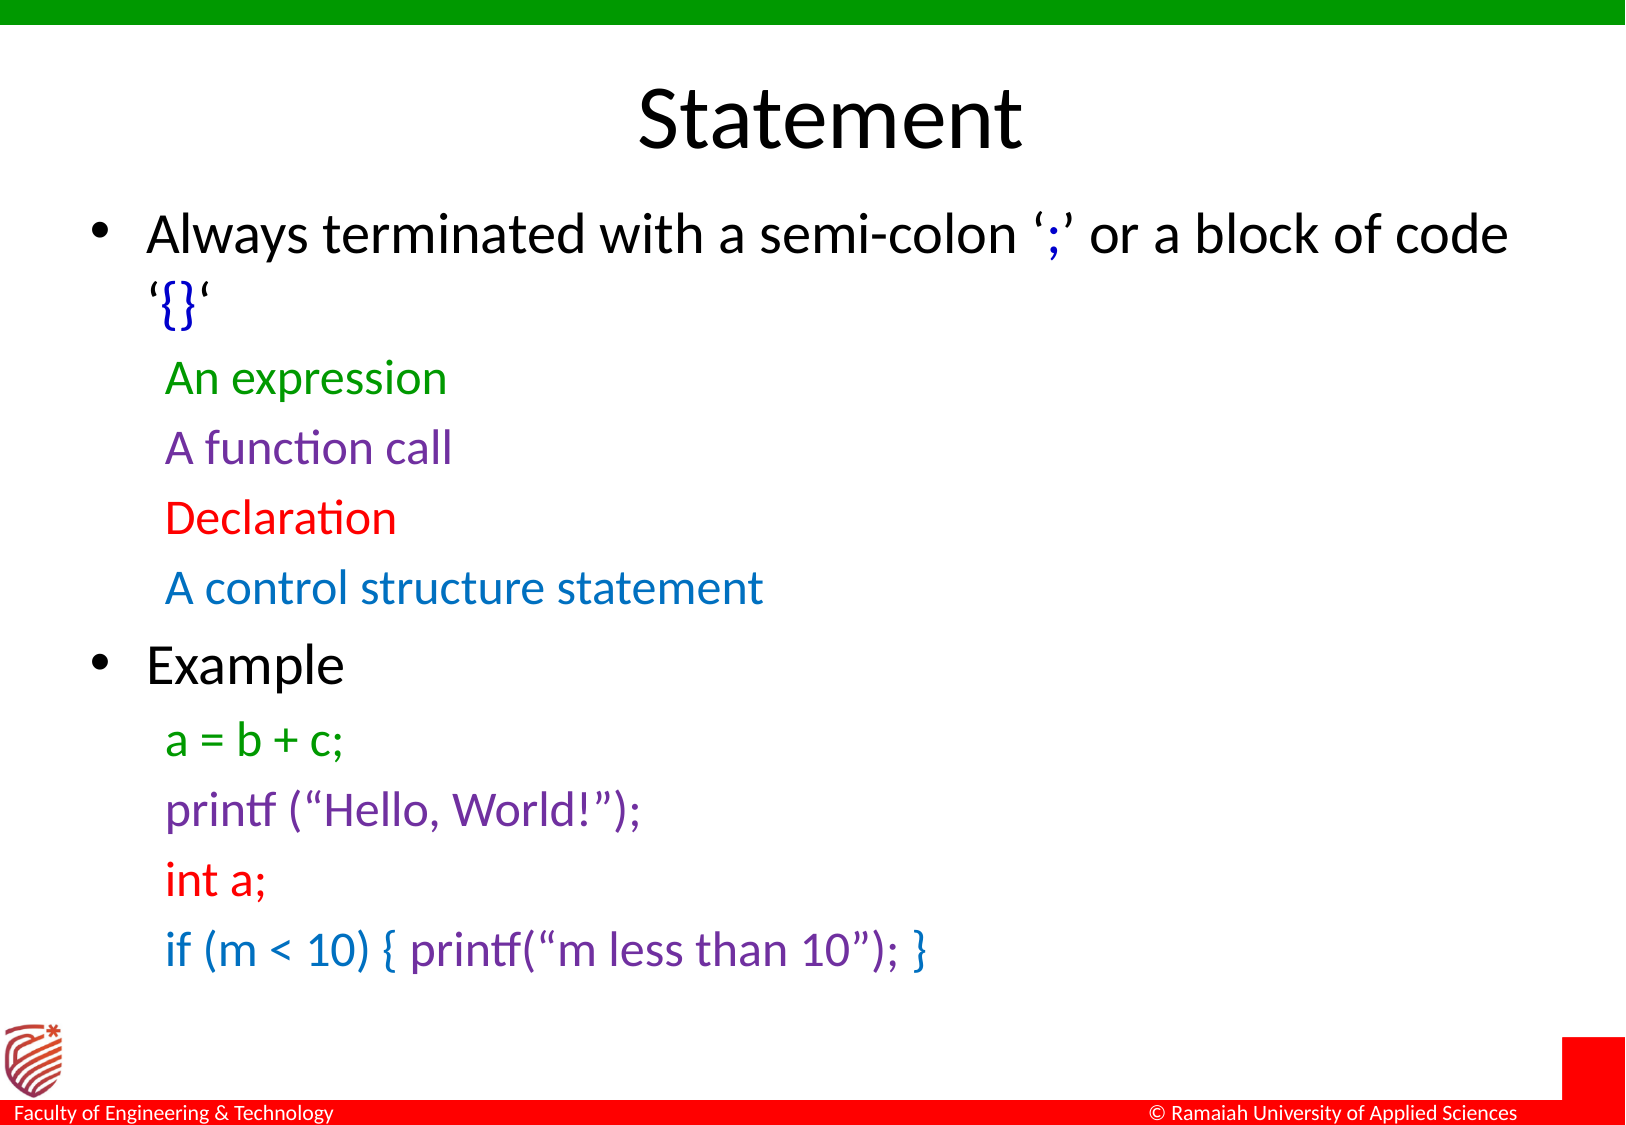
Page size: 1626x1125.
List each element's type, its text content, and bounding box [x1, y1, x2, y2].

title Statement [99, 50, 1563, 233]
list Always terminated with a semi-colon ‘;’ or a block of code ‘{}‘ An expression A function call Declaration A control structure statement Example a = b + c; printf (“Hello, World!”); int a; if (m < 10) { printf(“m less than 10”); } [75, 187, 1538, 1088]
picture [0, 1013, 69, 1100]
